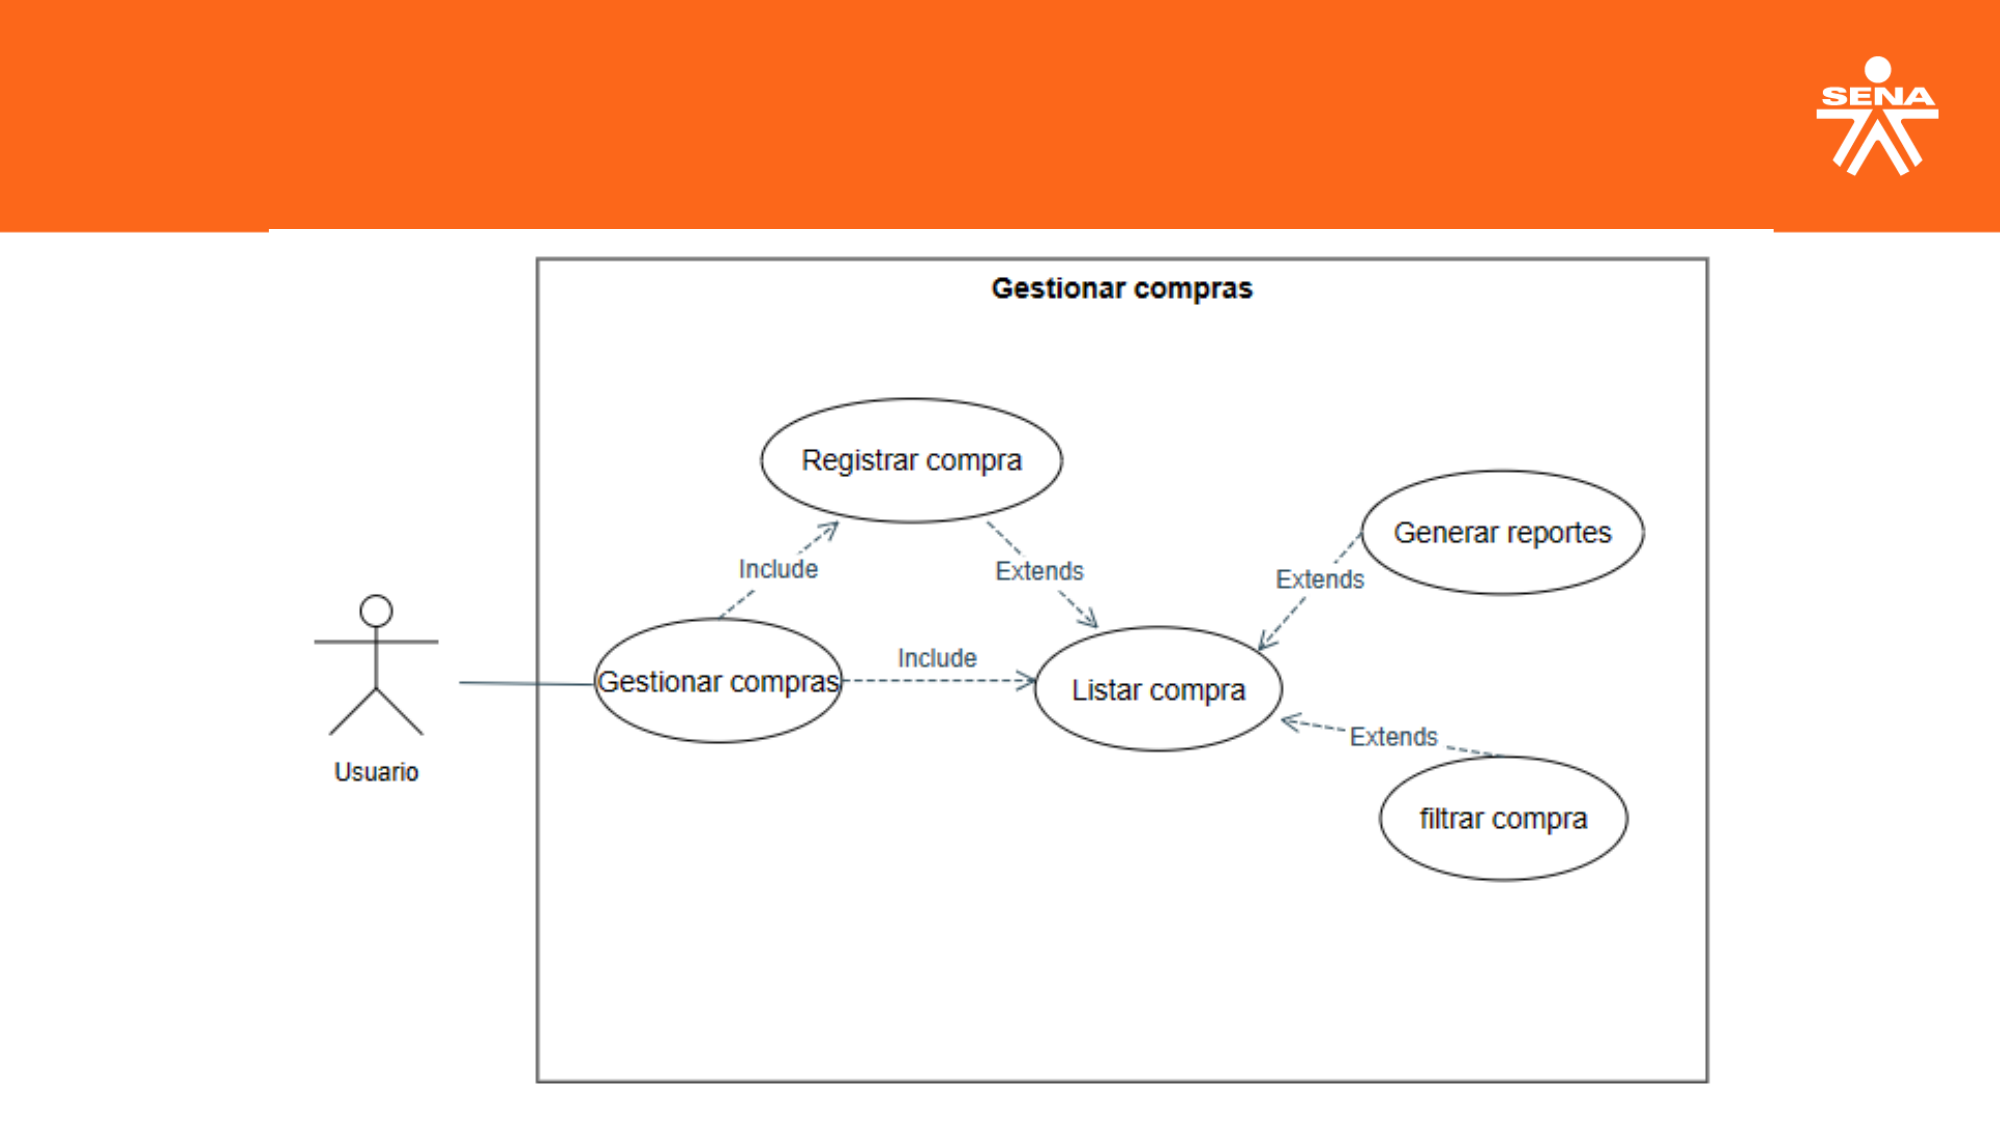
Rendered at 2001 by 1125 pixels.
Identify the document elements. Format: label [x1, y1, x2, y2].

text_box [0, 0, 2000, 1125]
picture [268, 228, 1774, 1125]
